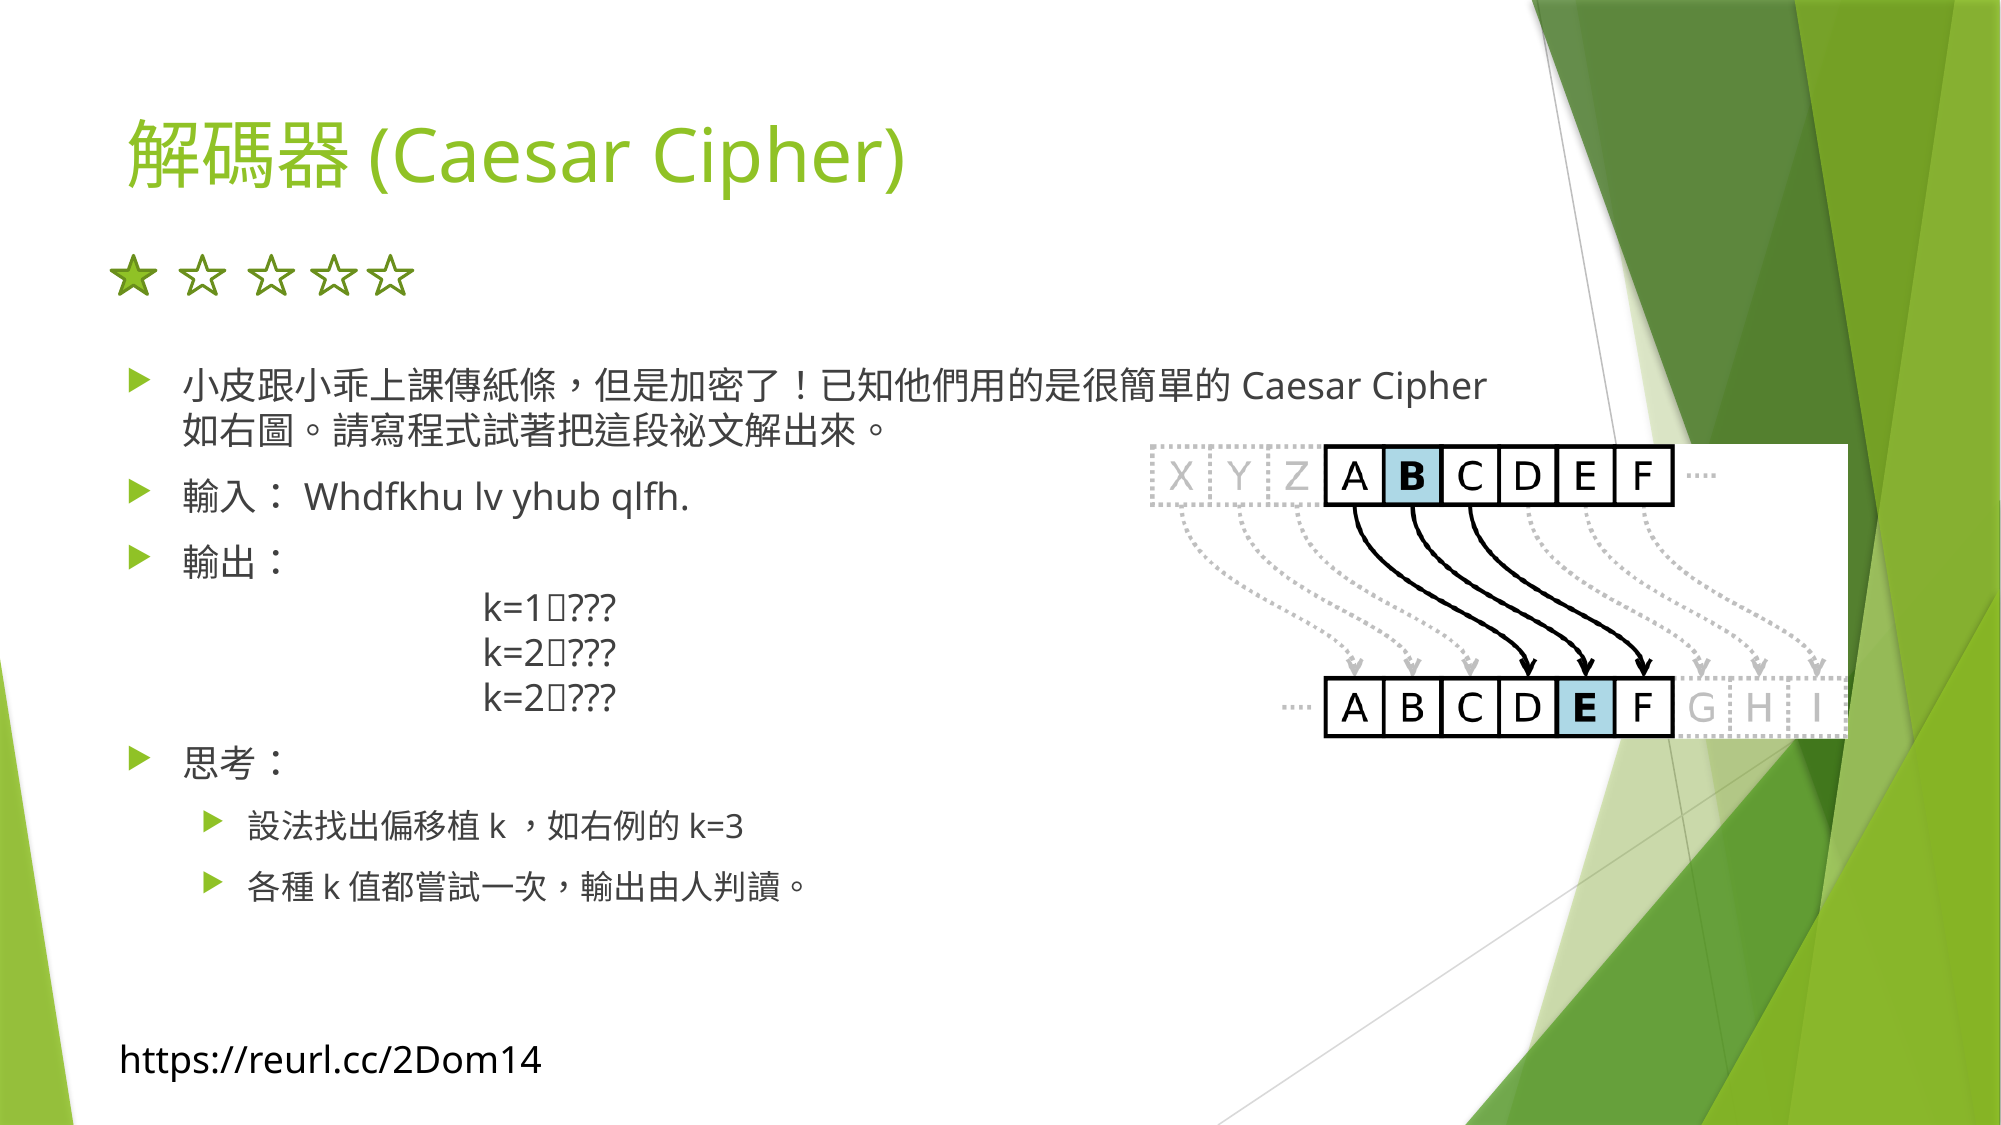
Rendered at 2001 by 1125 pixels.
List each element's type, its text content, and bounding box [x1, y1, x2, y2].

list 小皮跟小乖上課傳紙條，但是加密了！已知他們用的是很簡單的Caesar Cipher如右圖。請寫程式試著把這段祕文解出來。 輸入：Whdfkhu lv yhub qlfh. 輸出： k=1??? k=2??? k=2??? 思考： 設法找出偏移植k，如右例的k=3 各種k值都嘗試一次，輸出由人判讀。 [111, 354, 1522, 992]
title 解碼器(Caesar Cipher) [111, 99, 1522, 317]
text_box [110, 254, 414, 295]
picture [1149, 444, 1848, 740]
